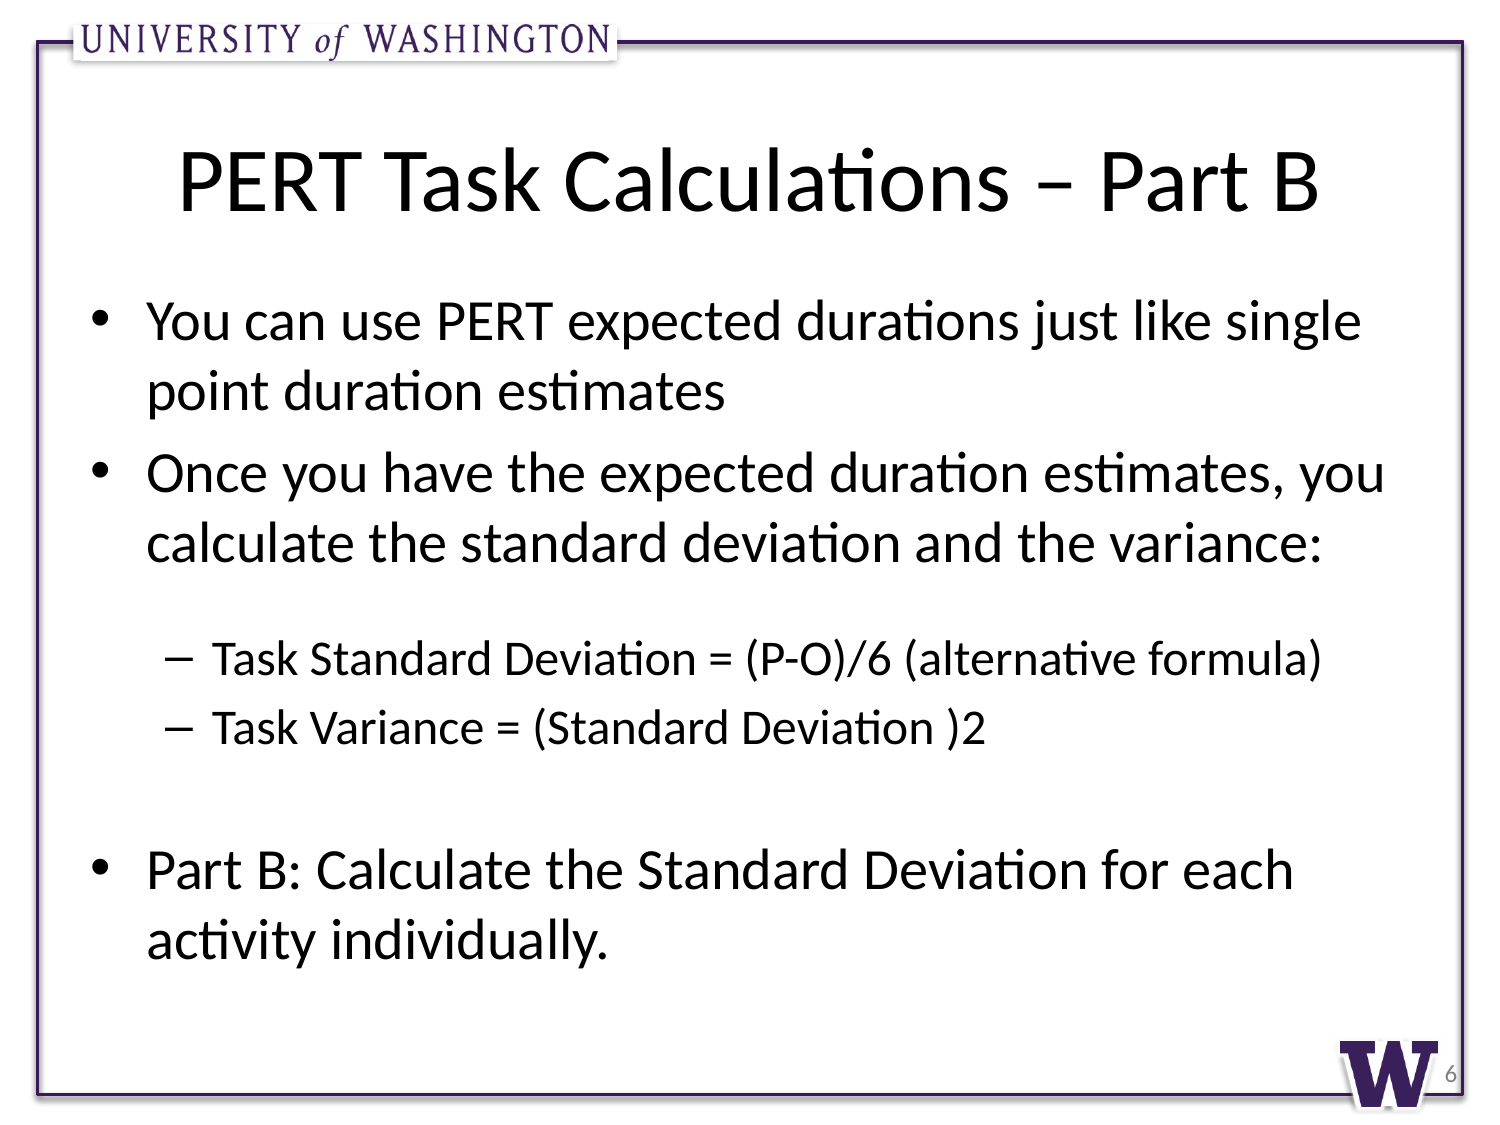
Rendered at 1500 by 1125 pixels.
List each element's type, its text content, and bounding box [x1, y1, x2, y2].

picture [1340, 1041, 1438, 1049]
slide_number 6 [1122, 1049, 1473, 1110]
picture [81, 24, 609, 61]
list You can use PERT expected durations just like single point duration estimates Once you have the expected duration estimates, you calculate the standard deviation and the variance: Task Standard Deviation = (P-O)/6 (alternative formula) Task Variance = (Standard Deviation )2 Part B: Calculate the Standard Deviation for each activity individually. [75, 275, 1425, 975]
title PERT Task Calculations – Part B [74, 87, 1426, 263]
